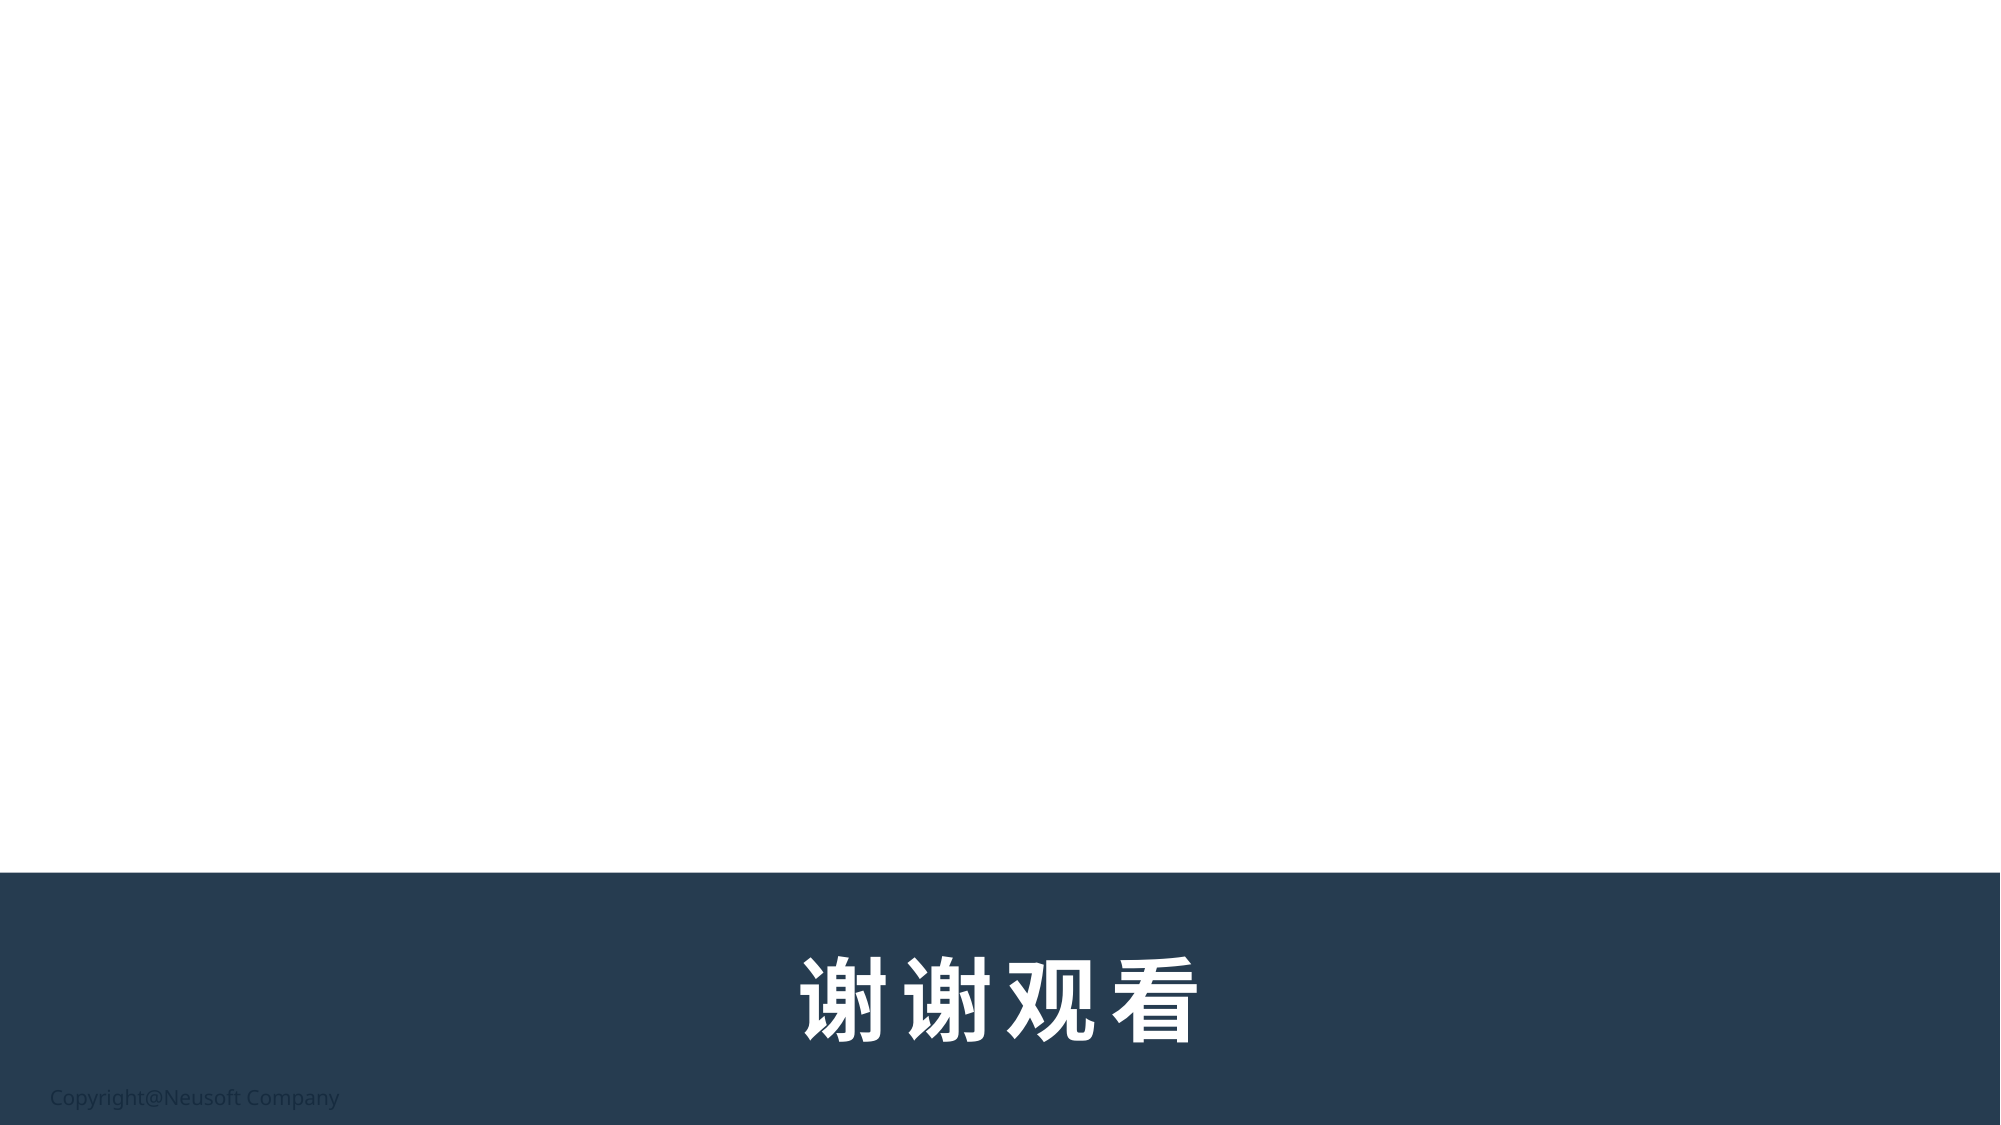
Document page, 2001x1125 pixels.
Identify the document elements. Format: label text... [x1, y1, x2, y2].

text_box 谢谢观看 [764, 935, 1236, 1061]
text_box [0, 872, 2000, 1125]
